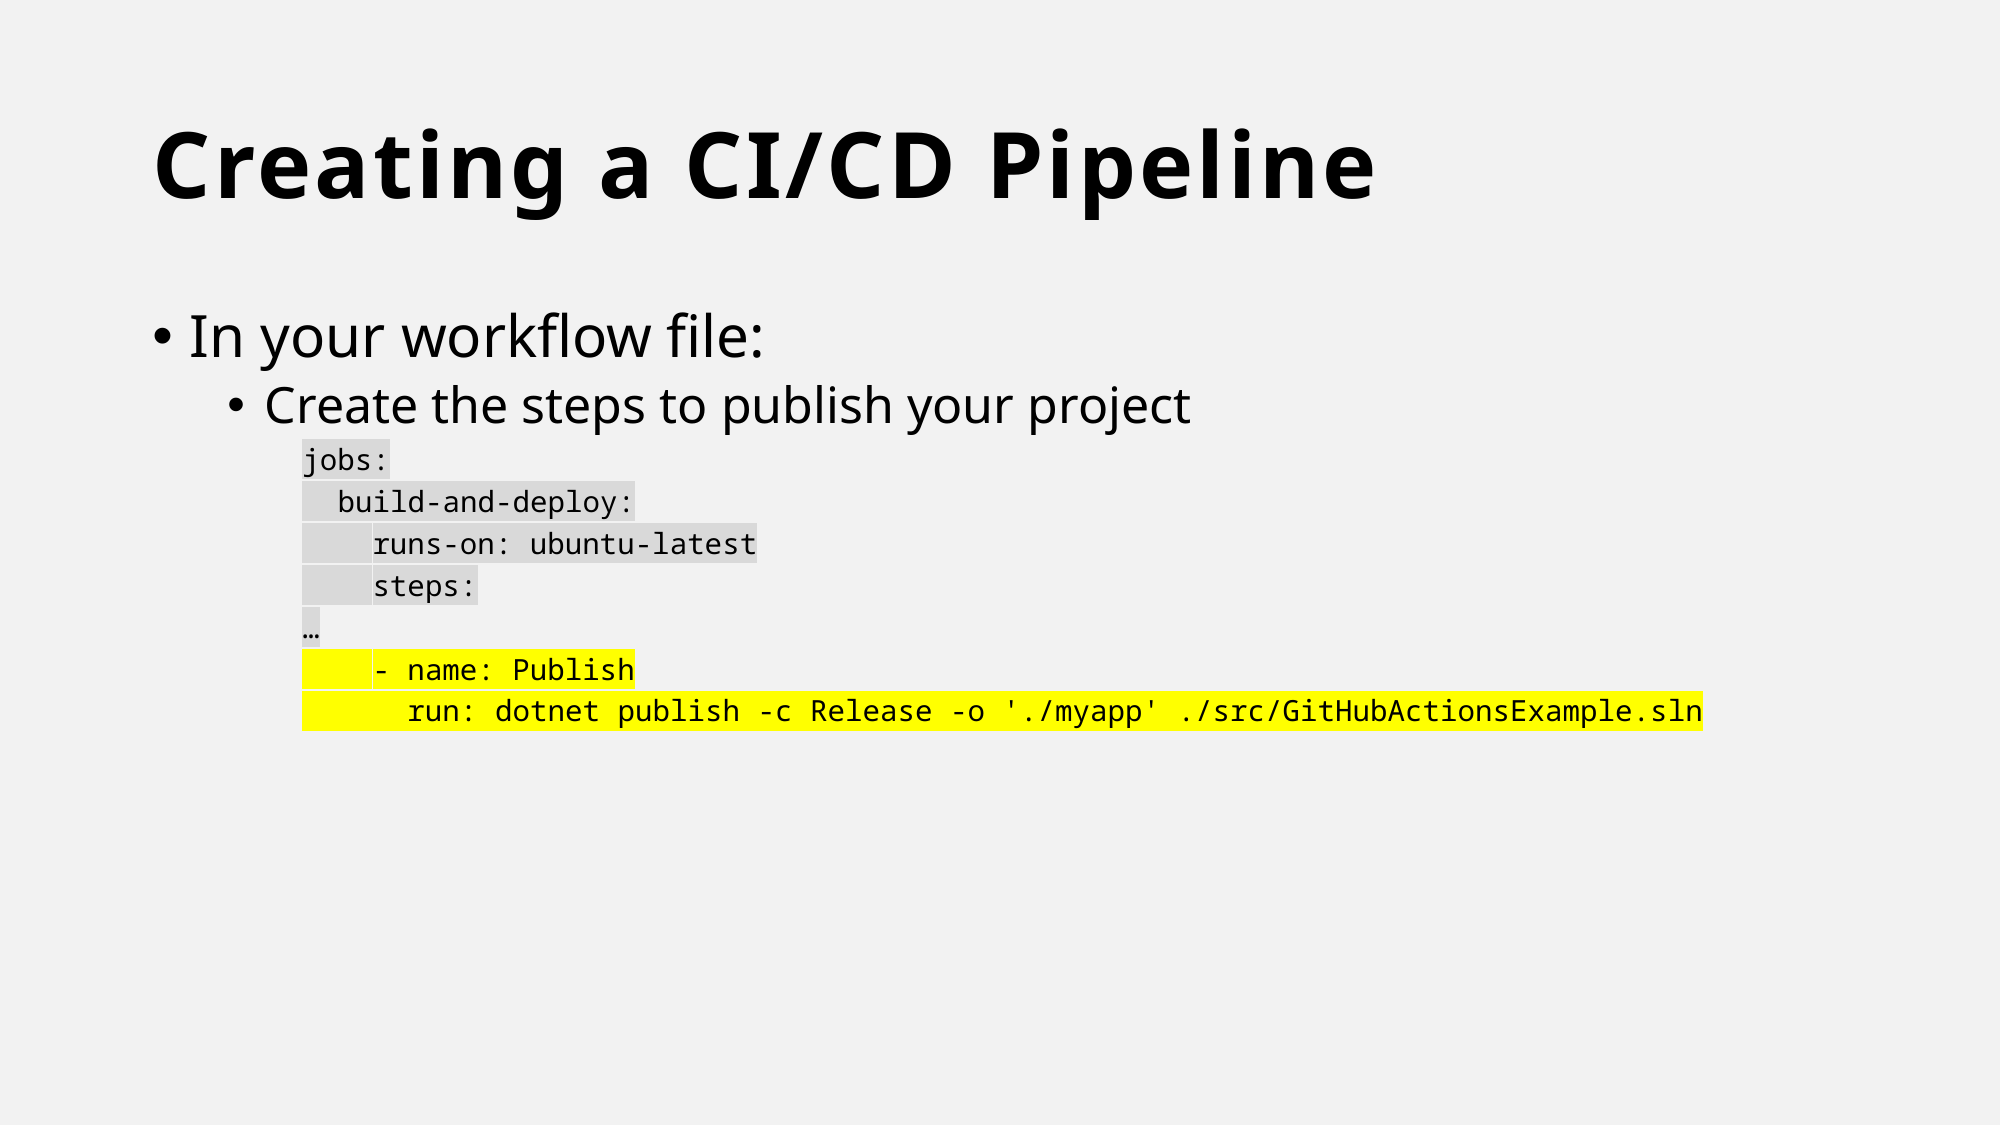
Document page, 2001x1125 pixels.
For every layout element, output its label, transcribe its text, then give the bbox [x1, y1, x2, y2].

list In your workflow file: Create the steps to publish your project jobs: build-and-deploy: runs-on: ubuntu-latest steps: … - name: Publish run: dotnet publish -c Release -o './myapp' ./src/GitHubActionsExample.sln [137, 299, 1863, 1014]
title Creating a CI/CD Pipeline [137, 59, 1863, 278]
